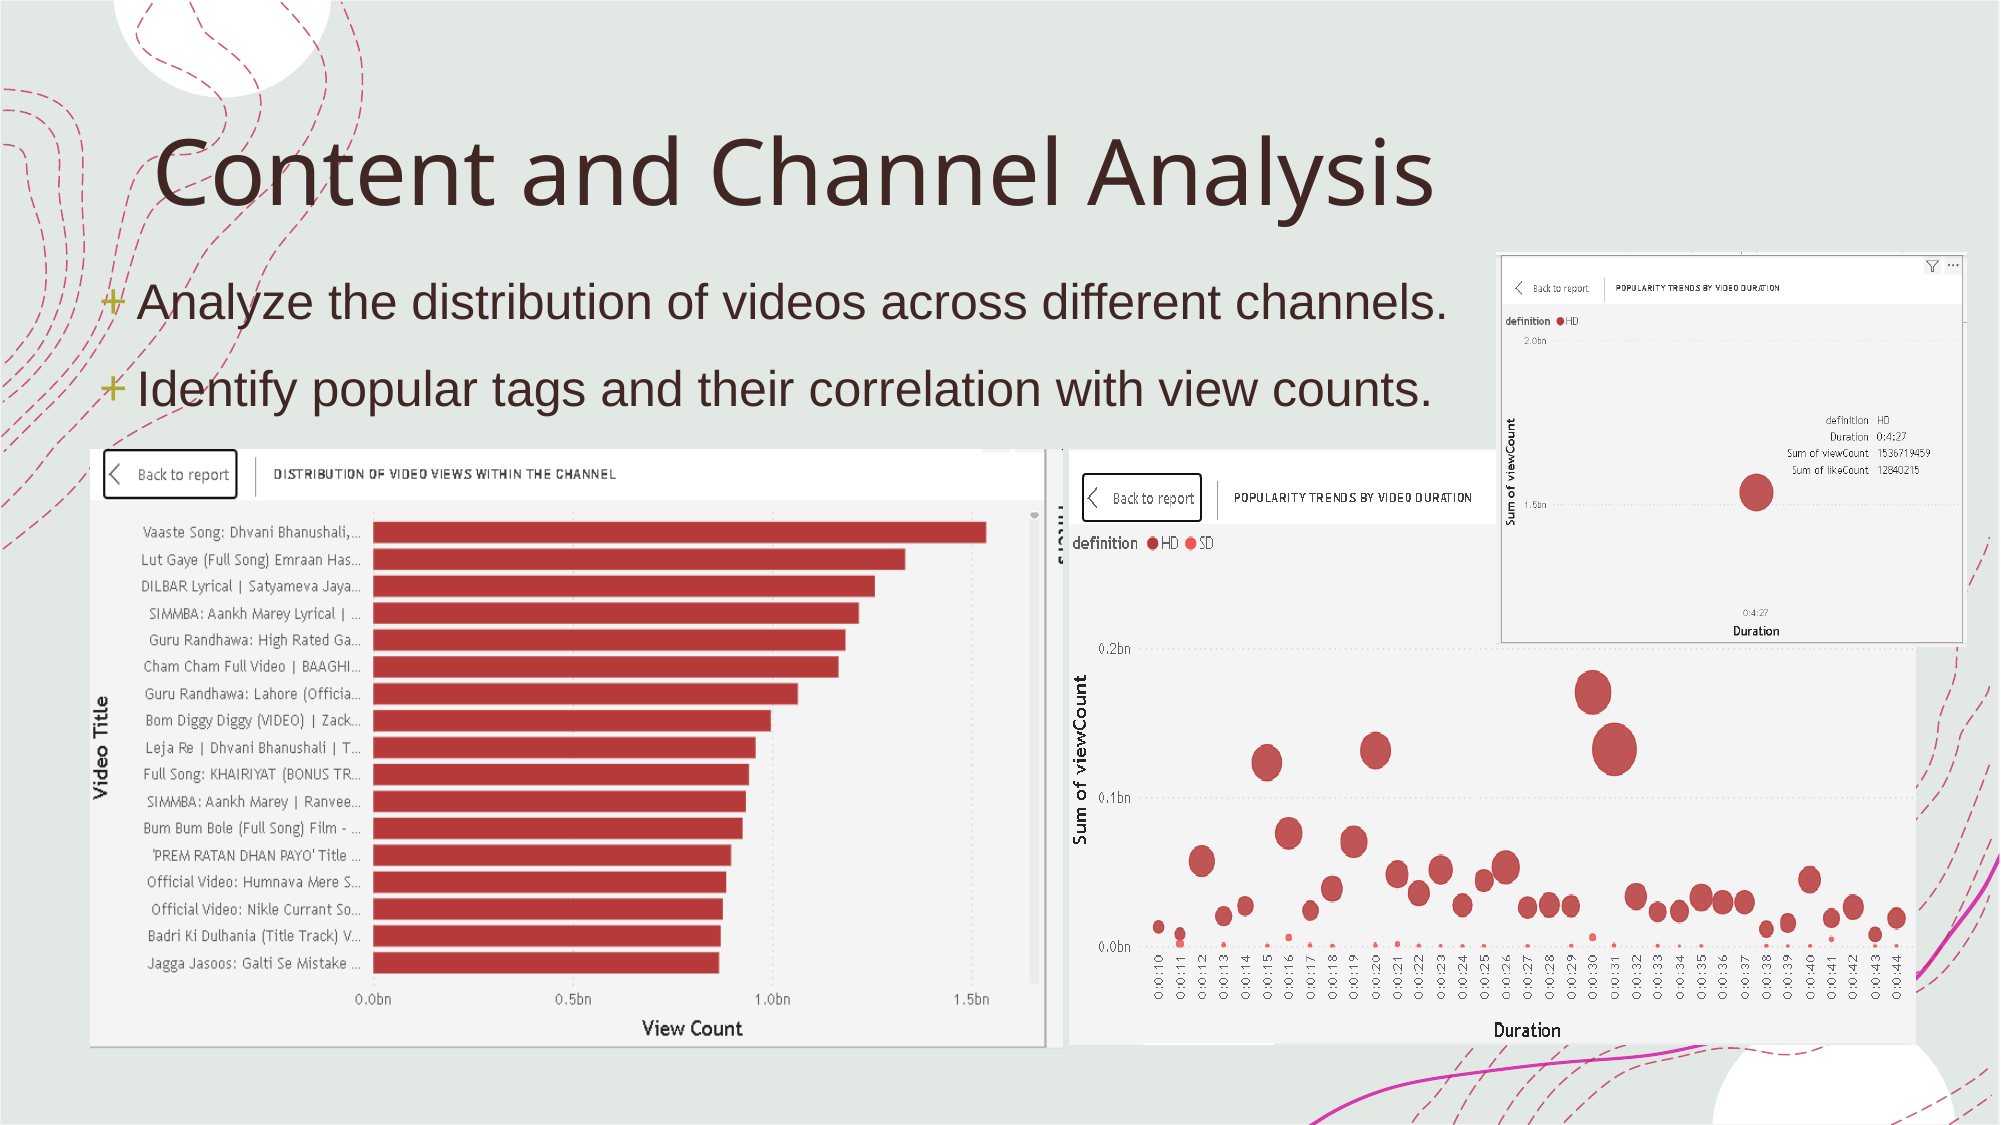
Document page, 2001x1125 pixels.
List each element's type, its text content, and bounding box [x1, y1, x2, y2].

list Analyze the distribution of videos across different channels. Identify popular tags and their correlation with view counts. [84, 256, 1496, 456]
picture [1069, 252, 1967, 1045]
title Content and Channel Analysis [137, 59, 1863, 256]
picture [90, 449, 1063, 1049]
